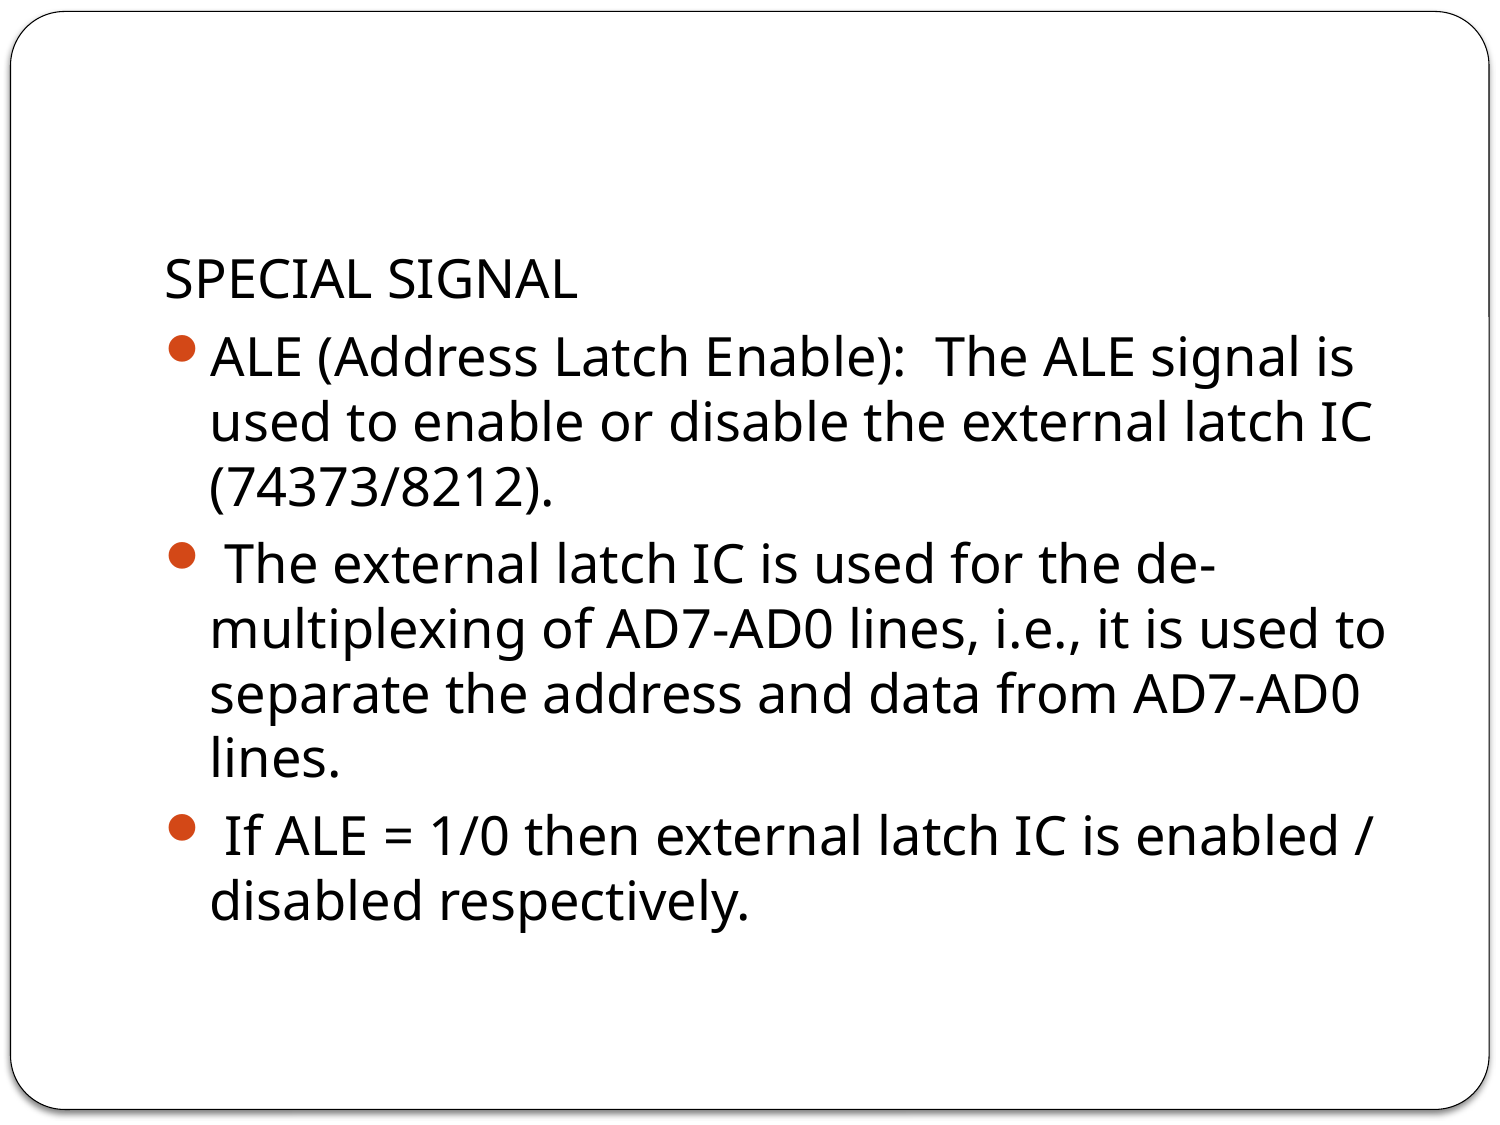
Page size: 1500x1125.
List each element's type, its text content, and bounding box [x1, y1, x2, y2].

list SPECIAL SIGNAL ALE (Address Latch Enable): The ALE signal is used to enable or disable the external latch IC (74373/8212). The external latch IC is used for the de-multiplexing of AD7-AD0 lines, i.e., it is used to separate the address and data from AD7-AD0 lines. If ALE = 1/0 then external latch IC is enabled / disabled respectively. [150, 237, 1425, 988]
